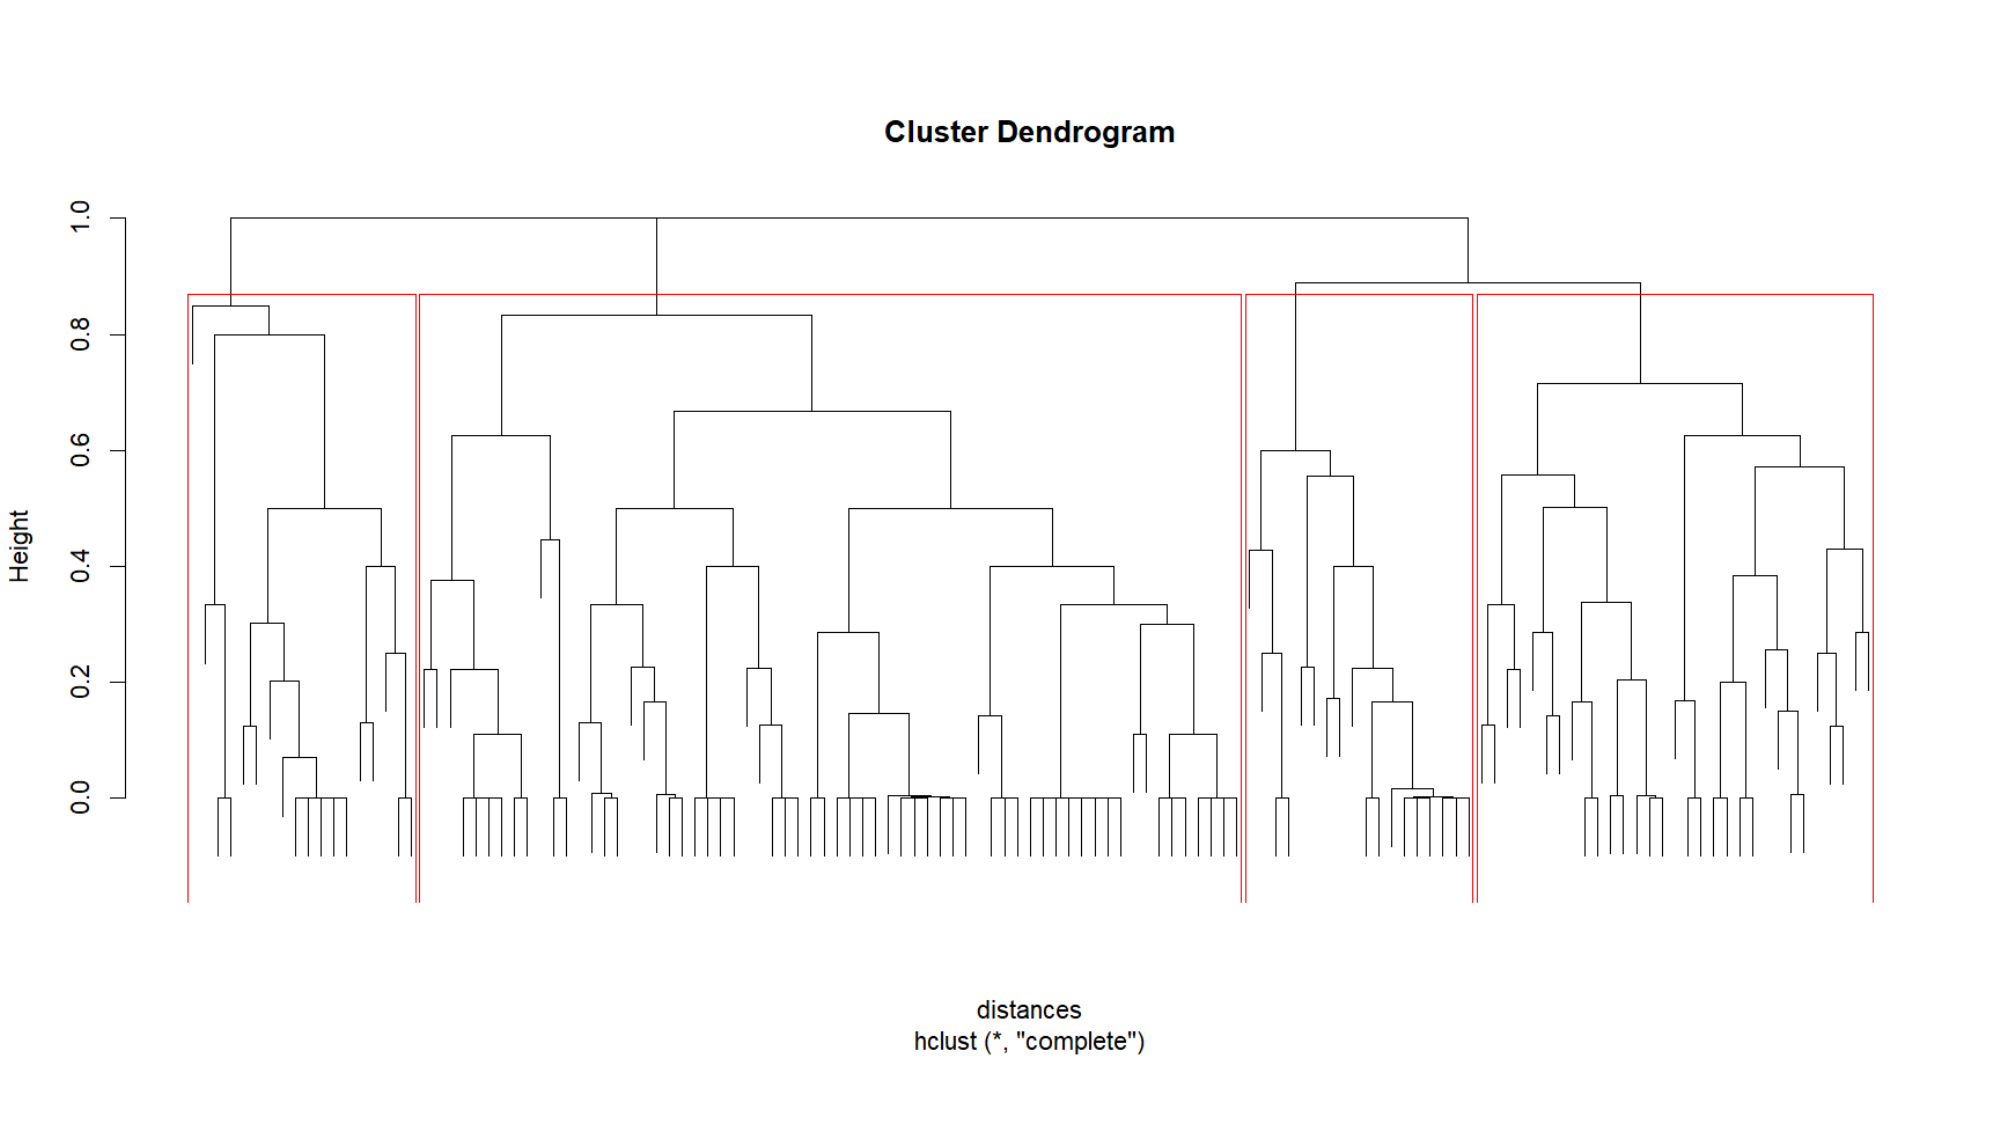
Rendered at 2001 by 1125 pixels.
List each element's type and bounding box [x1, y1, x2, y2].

picture [0, 66, 2000, 1059]
